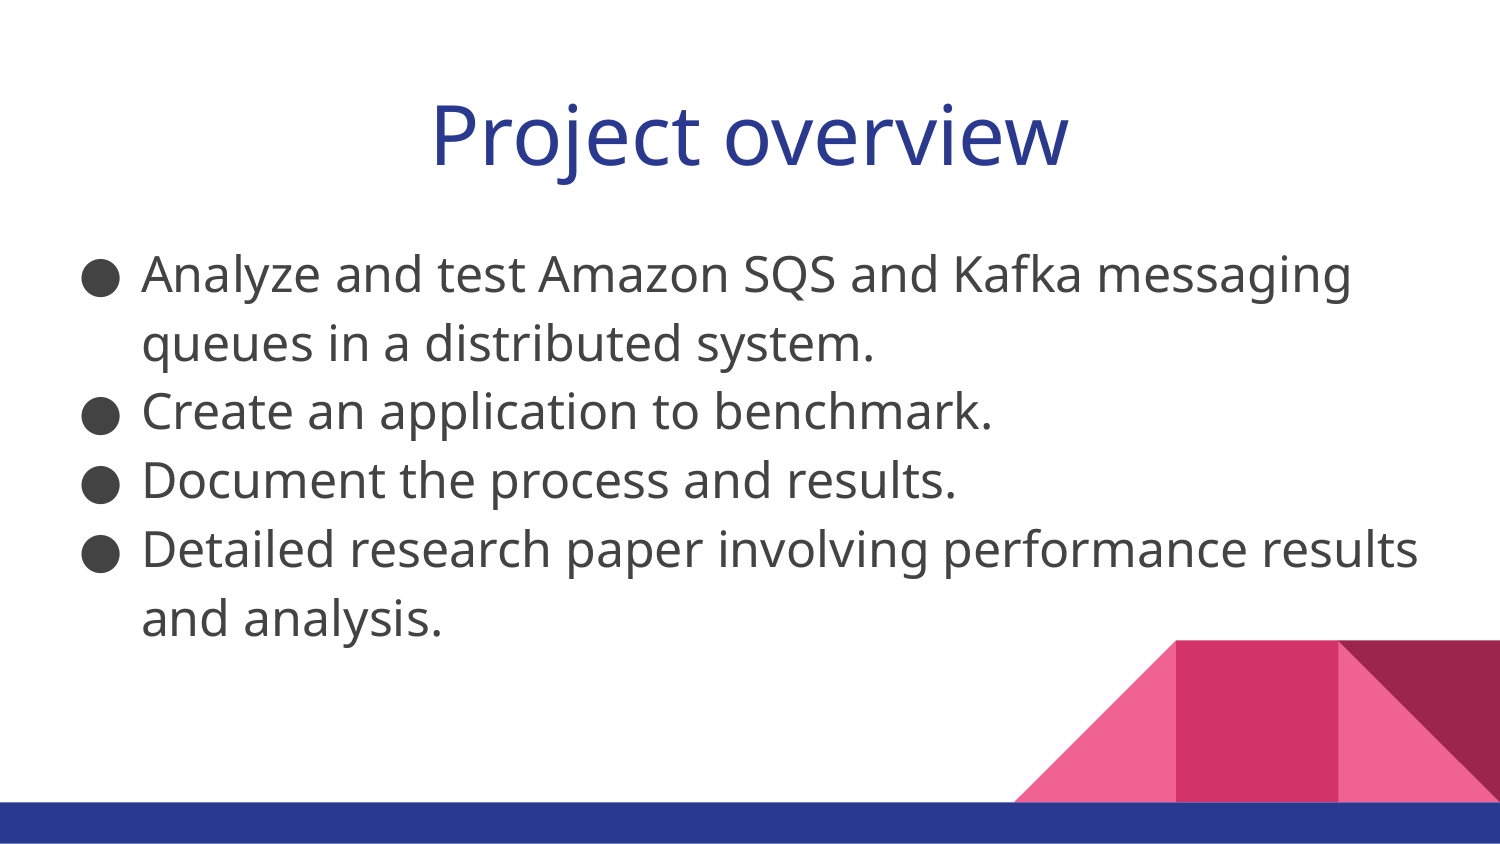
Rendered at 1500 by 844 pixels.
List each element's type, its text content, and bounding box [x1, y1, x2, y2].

list Analyze and test Amazon SQS and Kafka messaging queues in a distributed system. Create an application to benchmark. Document the process and results. Detailed research paper involving performance results and analysis. [51, 218, 1449, 766]
title Project overview [51, 67, 1449, 167]
